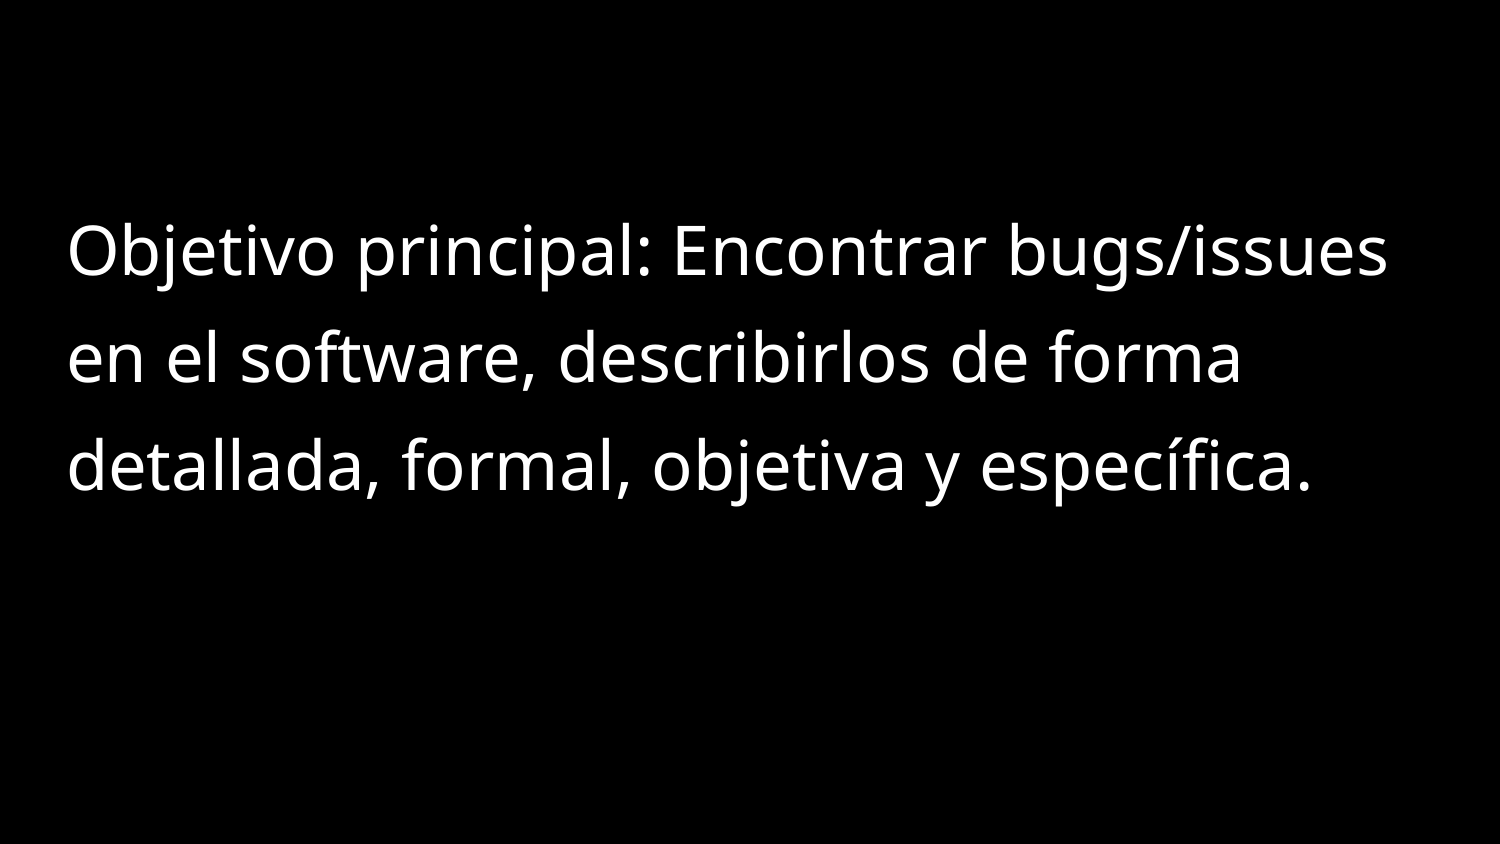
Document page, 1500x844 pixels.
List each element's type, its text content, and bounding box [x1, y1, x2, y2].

list Objetivo principal: Encontrar bugs/issues en el software, describirlos de forma detallada, formal, objetiva y específica. [51, 172, 1449, 733]
